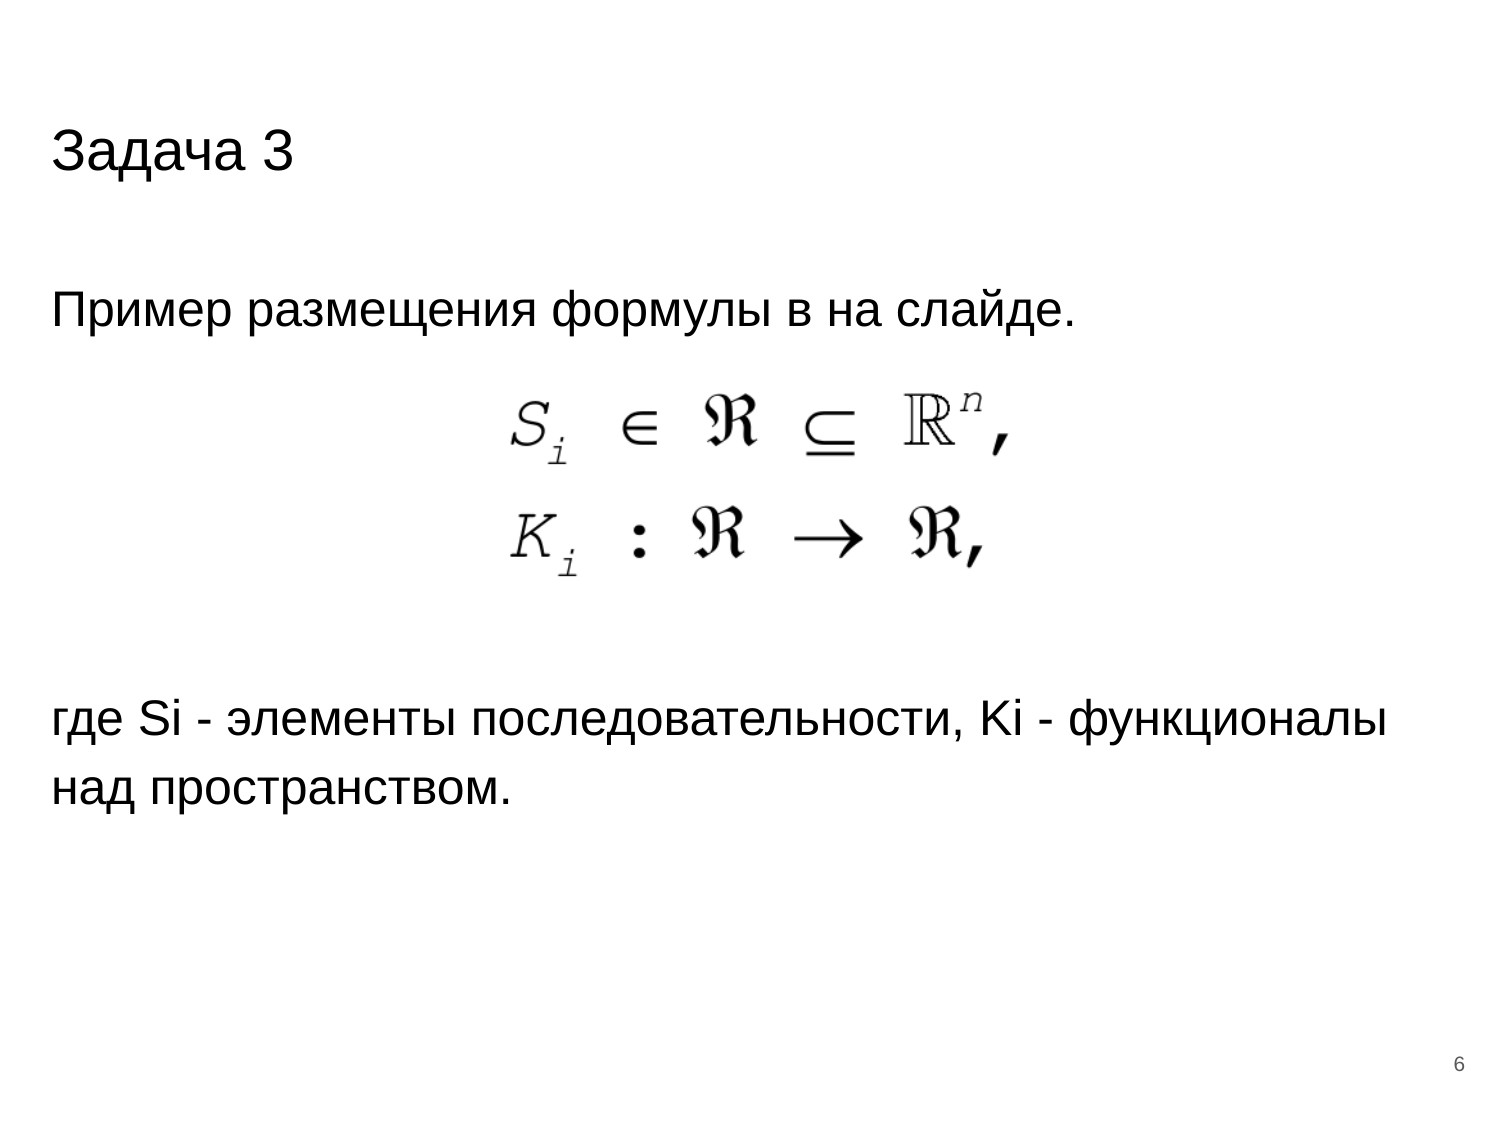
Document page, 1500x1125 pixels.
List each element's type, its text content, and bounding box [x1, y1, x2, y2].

title Задача 3 [51, 97, 1449, 223]
picture [463, 338, 1036, 638]
list Пример размещения формулы в на слайде. где Si - элементы последовательности, Ki - функционалы над пространством. [51, 252, 1449, 1000]
slide_number <номер> [1389, 1019, 1480, 1106]
